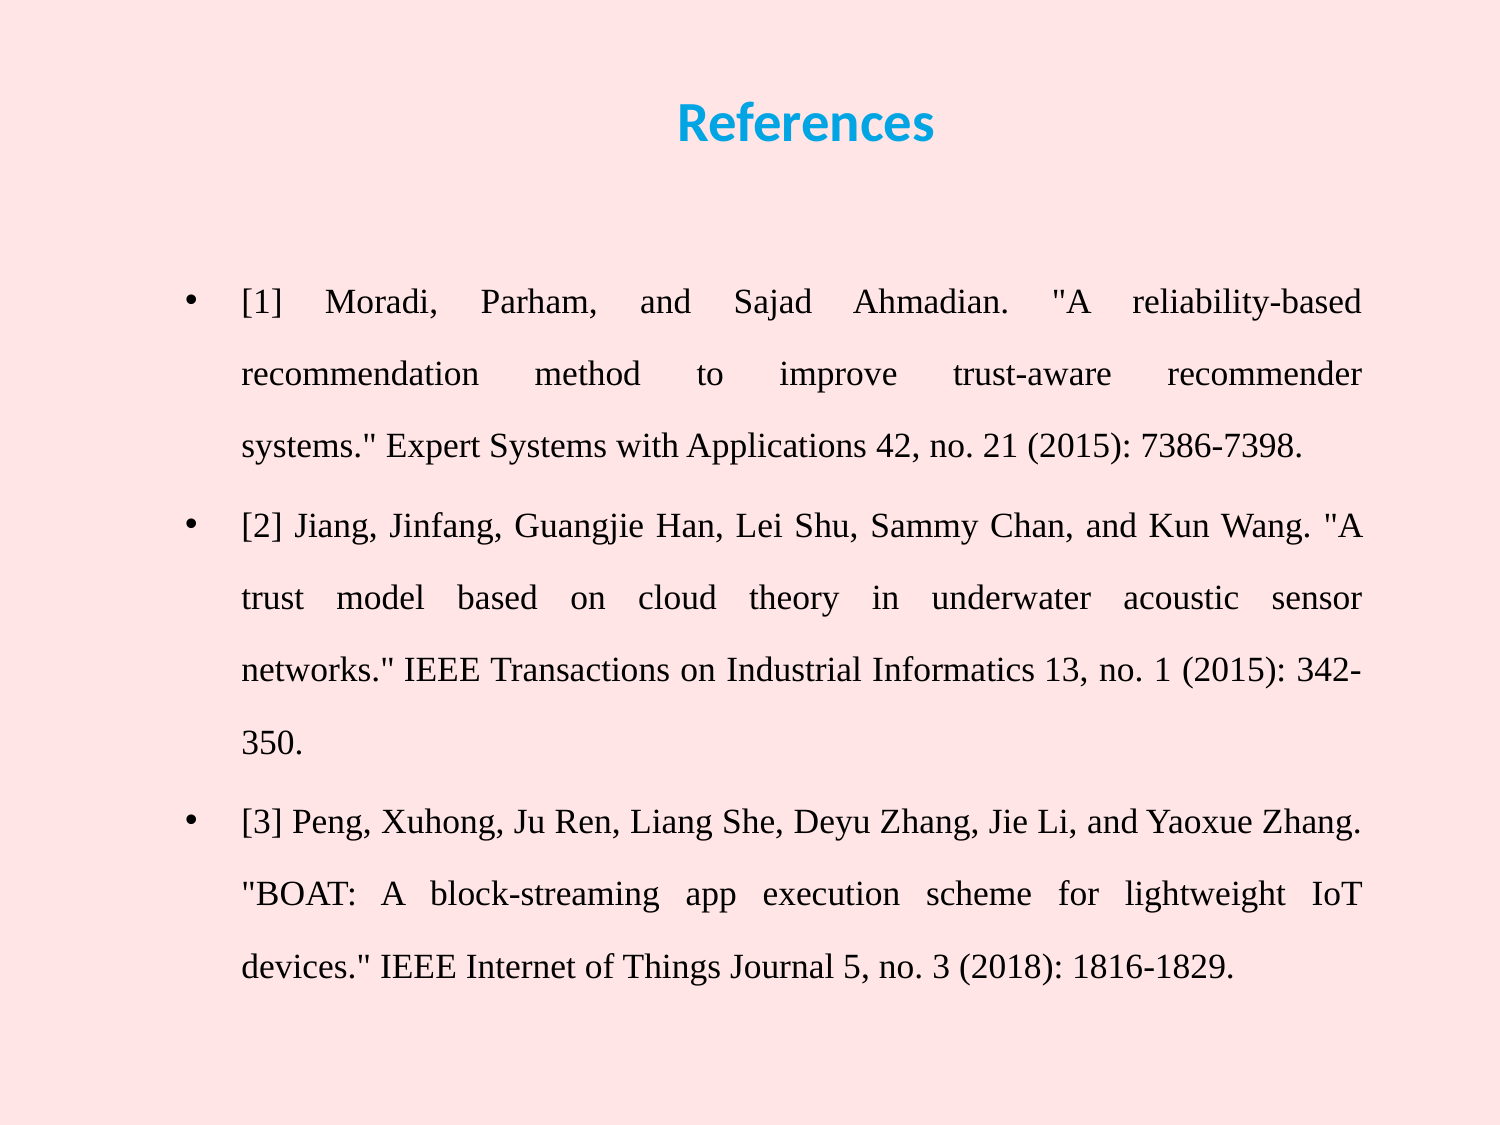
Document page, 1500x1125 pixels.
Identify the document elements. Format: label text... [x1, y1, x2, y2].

list [1] Moradi, Parham, and Sajad Ahmadian. "A reliability-based recommendation method to improve trust-aware recommender systems." Expert Systems with Applications 42, no. 21 (2015): 7386-7398. [2] Jiang, Jinfang, Guangjie Han, Lei Shu, Sammy Chan, and Kun Wang. "A trust model based on cloud theory in underwater acoustic sensor networks." IEEE Transactions on Industrial Informatics 13, no. 1 (2015): 342-350. [3] Peng, Xuhong, Ju Ren, Liang She, Deyu Zhang, Jie Li, and Yaoxue Zhang. "BOAT: A block-streaming app execution scheme for lightweight IoT devices." IEEE Internet of Things Journal 5, no. 3 (2018): 1816-1829. [170, 240, 1378, 1096]
title References [300, 77, 1313, 161]
